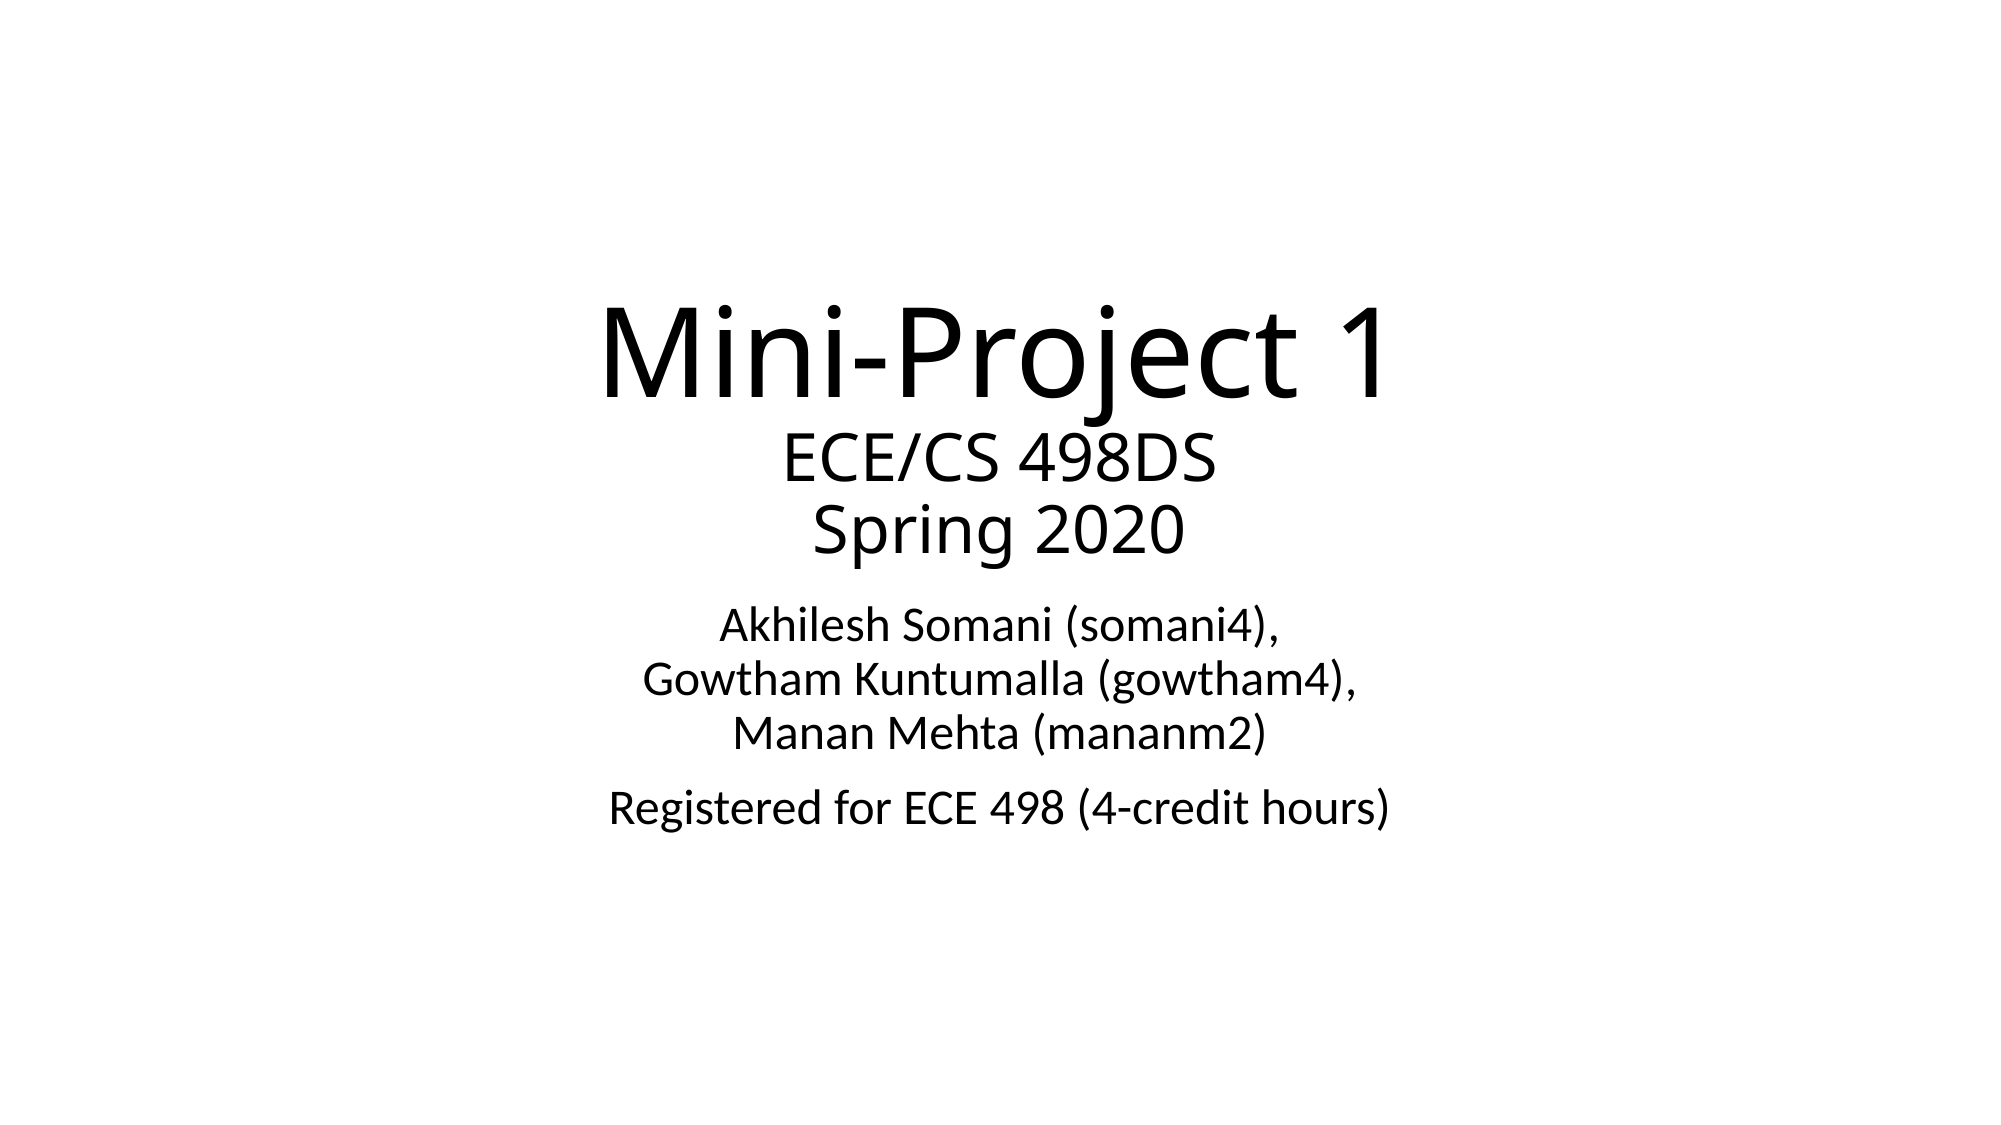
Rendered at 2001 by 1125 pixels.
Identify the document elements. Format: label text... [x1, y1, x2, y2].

title Mini-Project 1 ECE/CS 498DS Spring 2020 [249, 184, 1750, 576]
subtitle Akhilesh Somani (somani4), Gowtham Kuntumalla (gowtham4), Manan Mehta (mananm2) Registered for ECE 498 (4-credit hours) [249, 590, 1750, 863]
